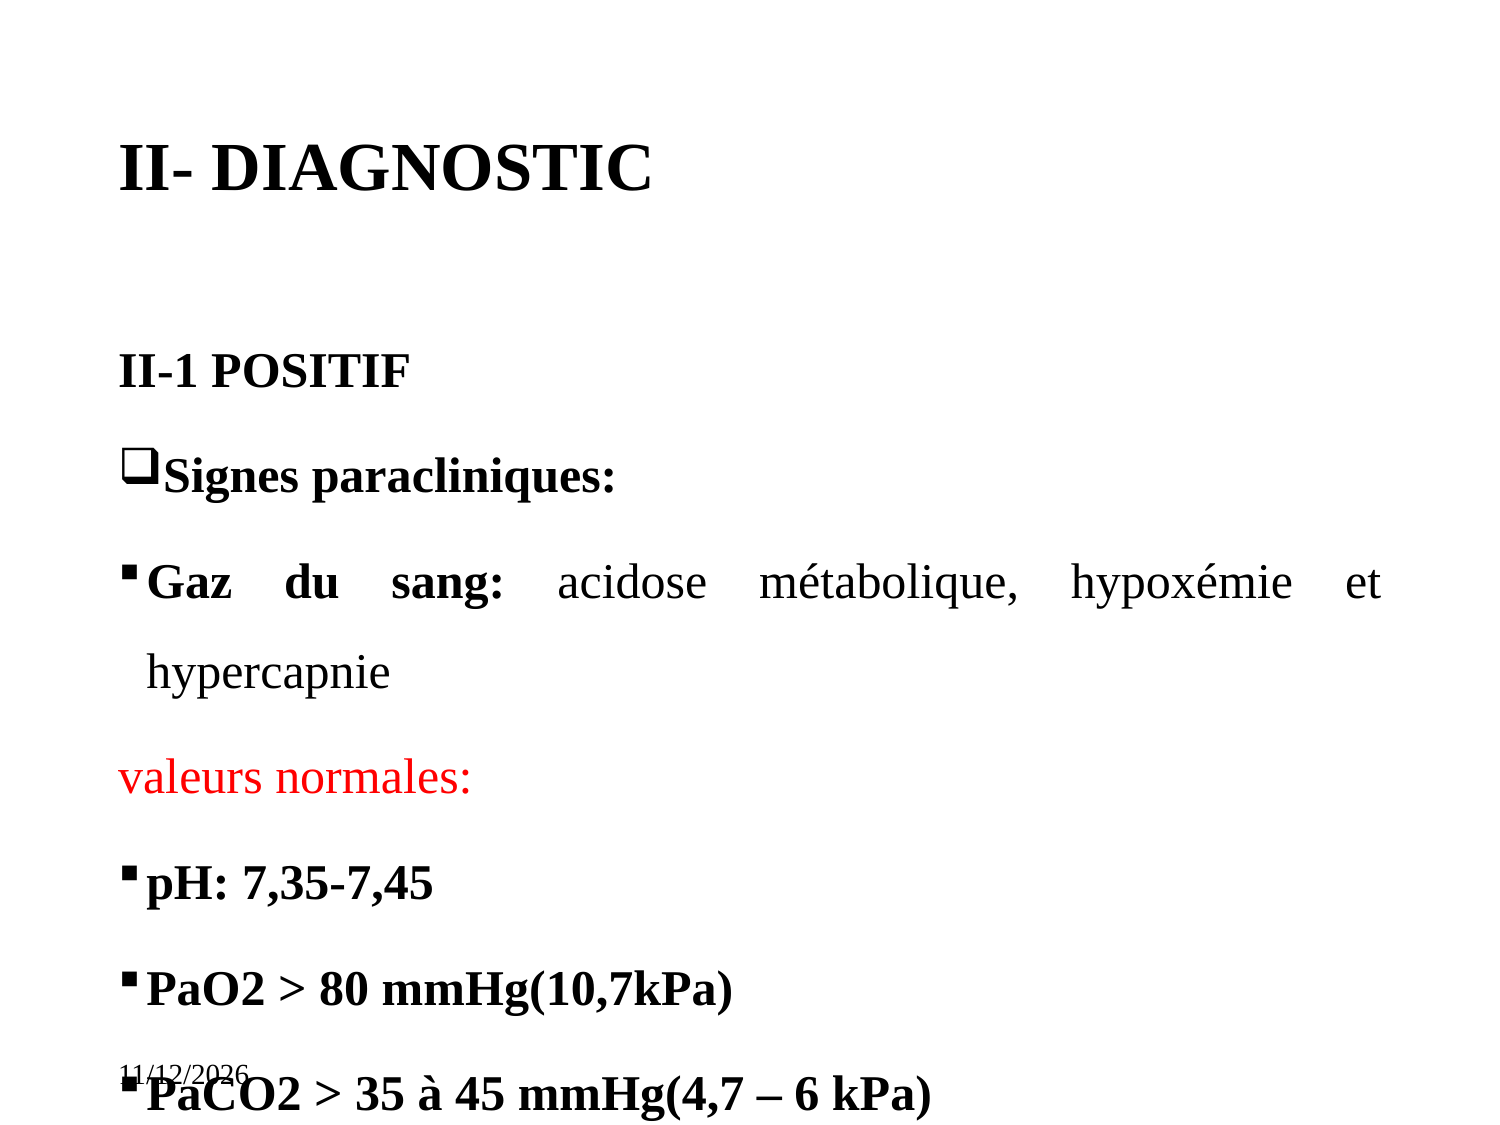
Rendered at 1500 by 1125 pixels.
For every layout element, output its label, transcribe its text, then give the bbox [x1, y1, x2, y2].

title II- DIAGNOSTIC [103, 59, 1397, 278]
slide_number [103, 1042, 441, 1103]
list II-1 POSITIF Signes paracliniques: Gaz du sang: acidose métabolique, hypoxémie et hypercapnie valeurs normales: pH: 7,35-7,45 PaO2 > 80 mmHg(10,7kPa) PaCO2 > 35 à 45 mmHg(4,7 – 6 kPa) HCO2: 22 – 26 mmol / L [103, 299, 1397, 1014]
